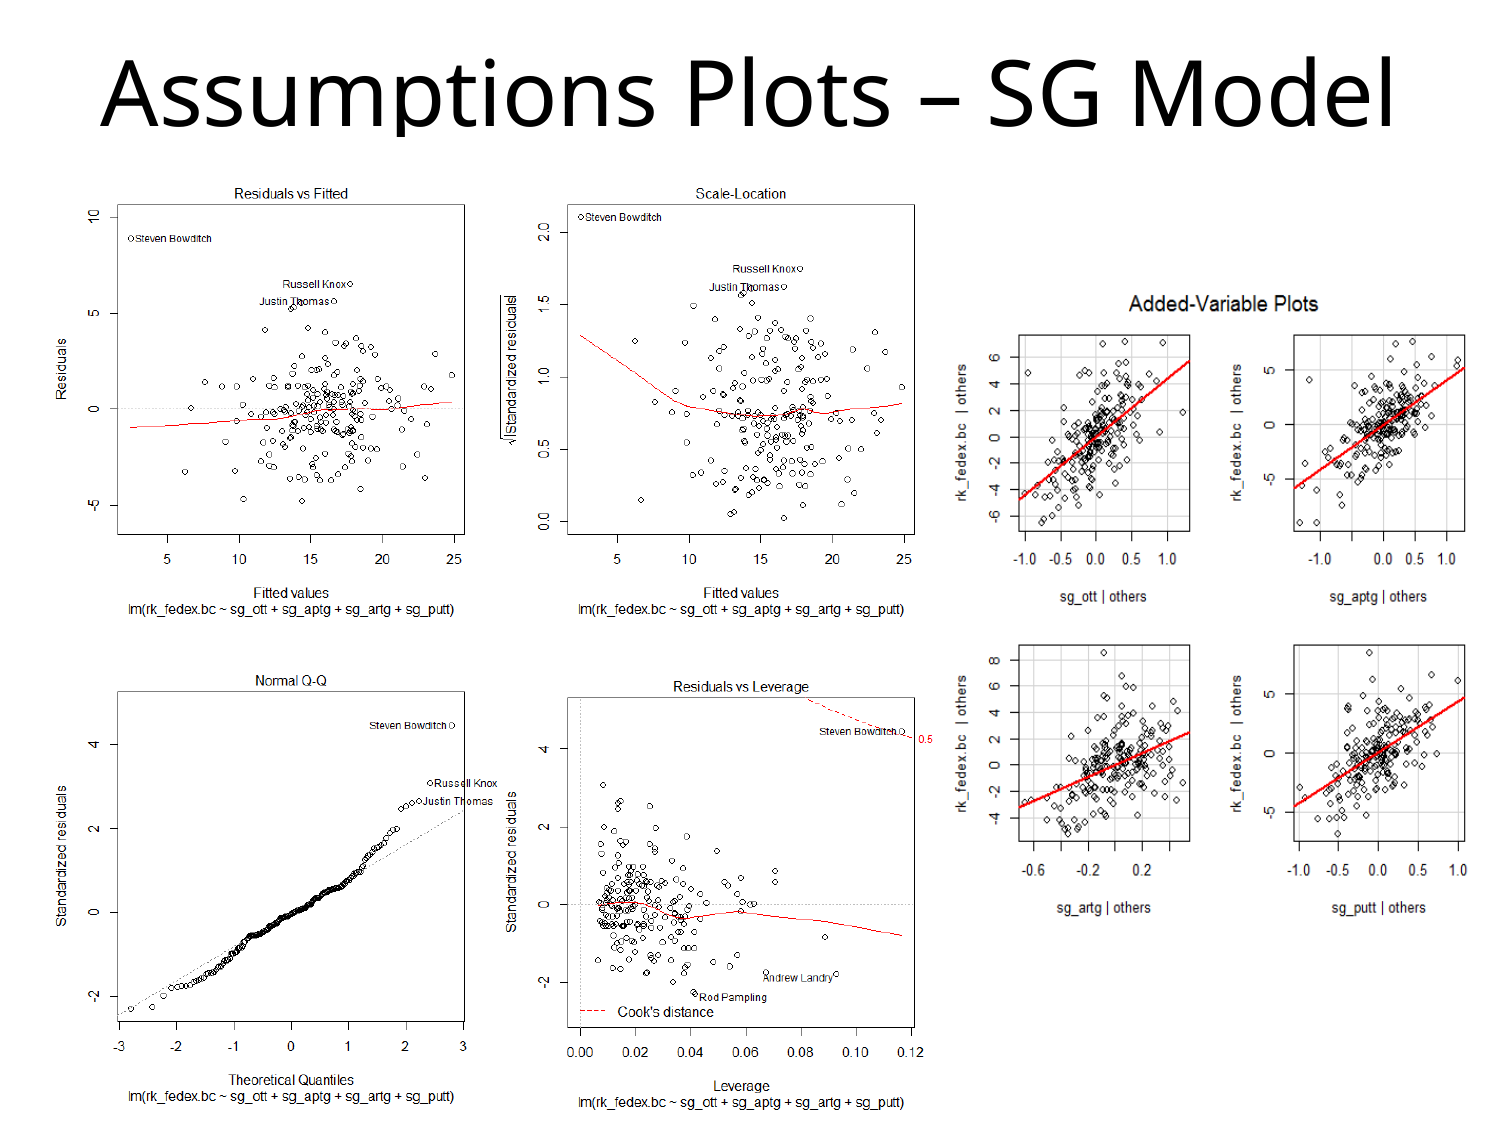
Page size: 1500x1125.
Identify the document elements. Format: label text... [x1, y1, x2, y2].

title Assumptions Plots – SG Model [75, 24, 1425, 155]
picture [49, 137, 1500, 1111]
